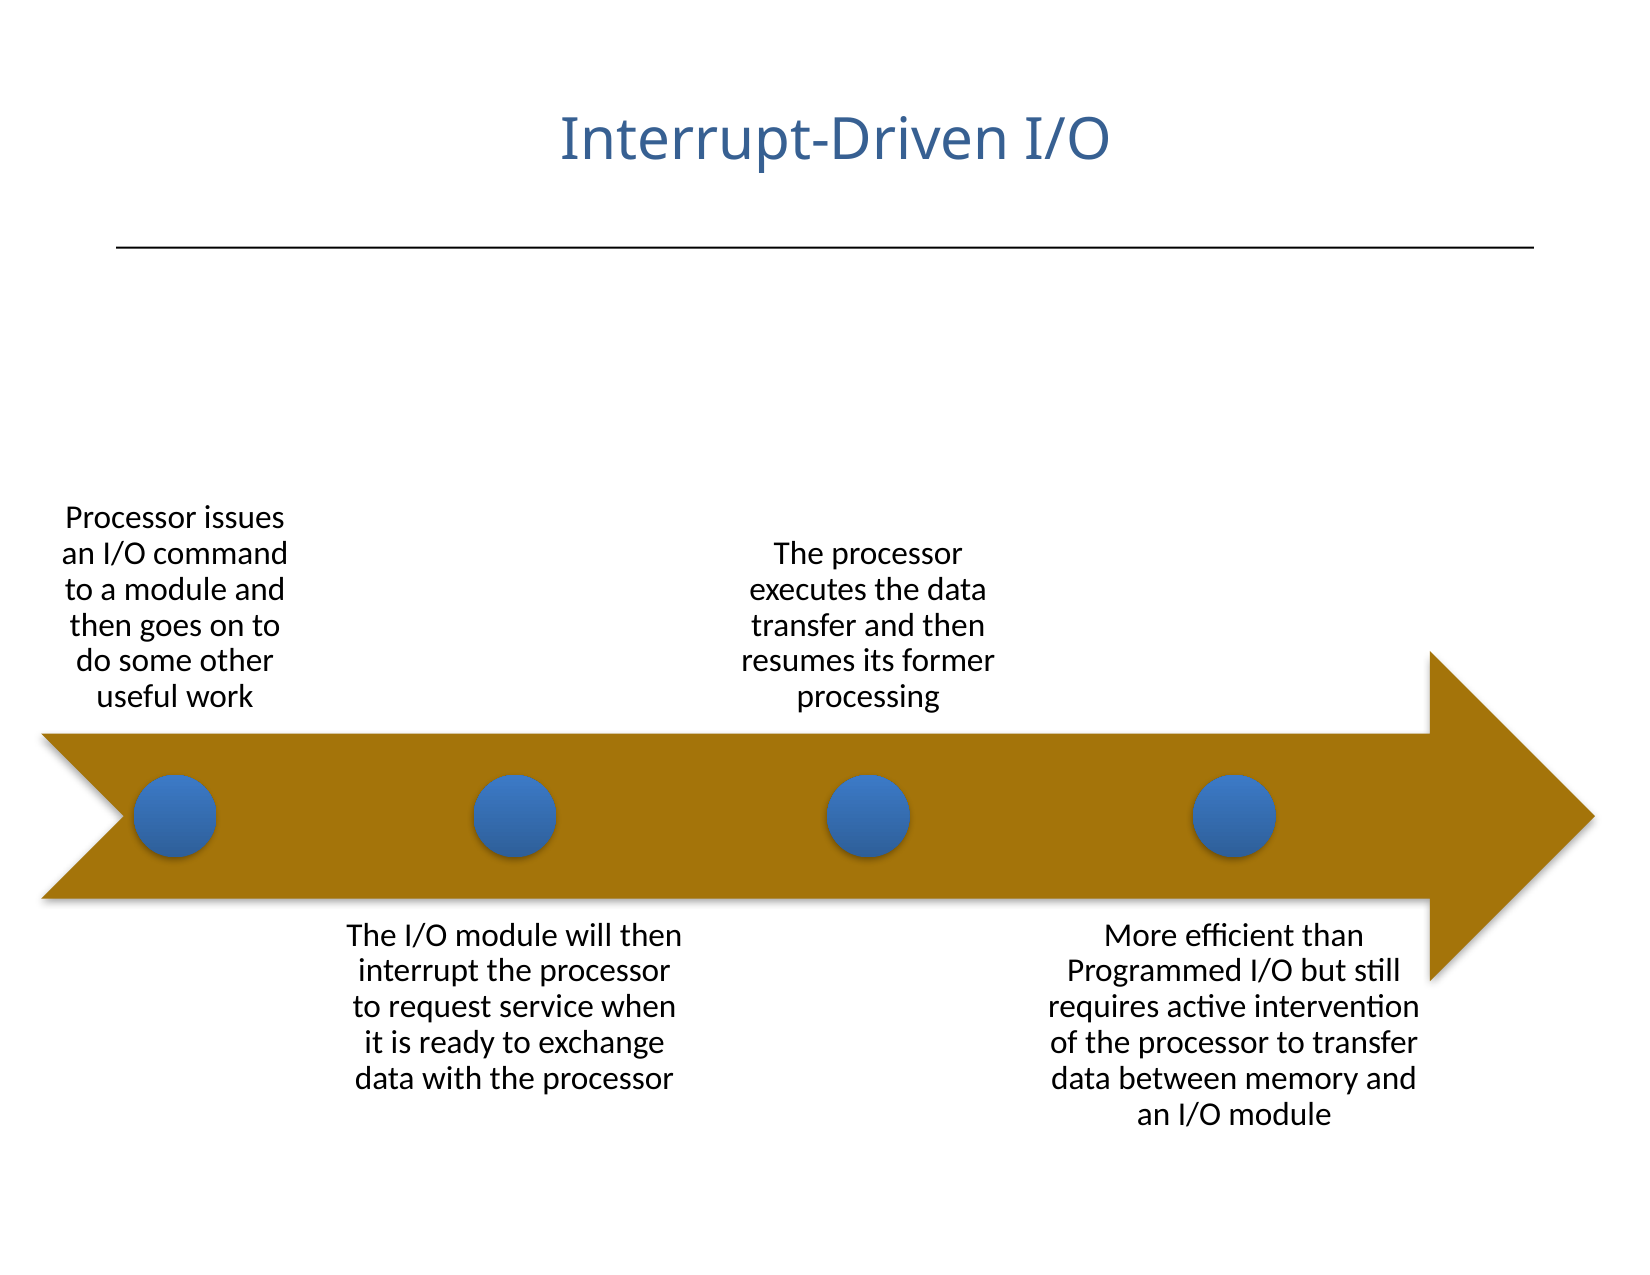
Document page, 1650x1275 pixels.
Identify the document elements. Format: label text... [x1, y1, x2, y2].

title Interrupt-Driven I/O [118, 101, 1554, 172]
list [40, 403, 1596, 1229]
